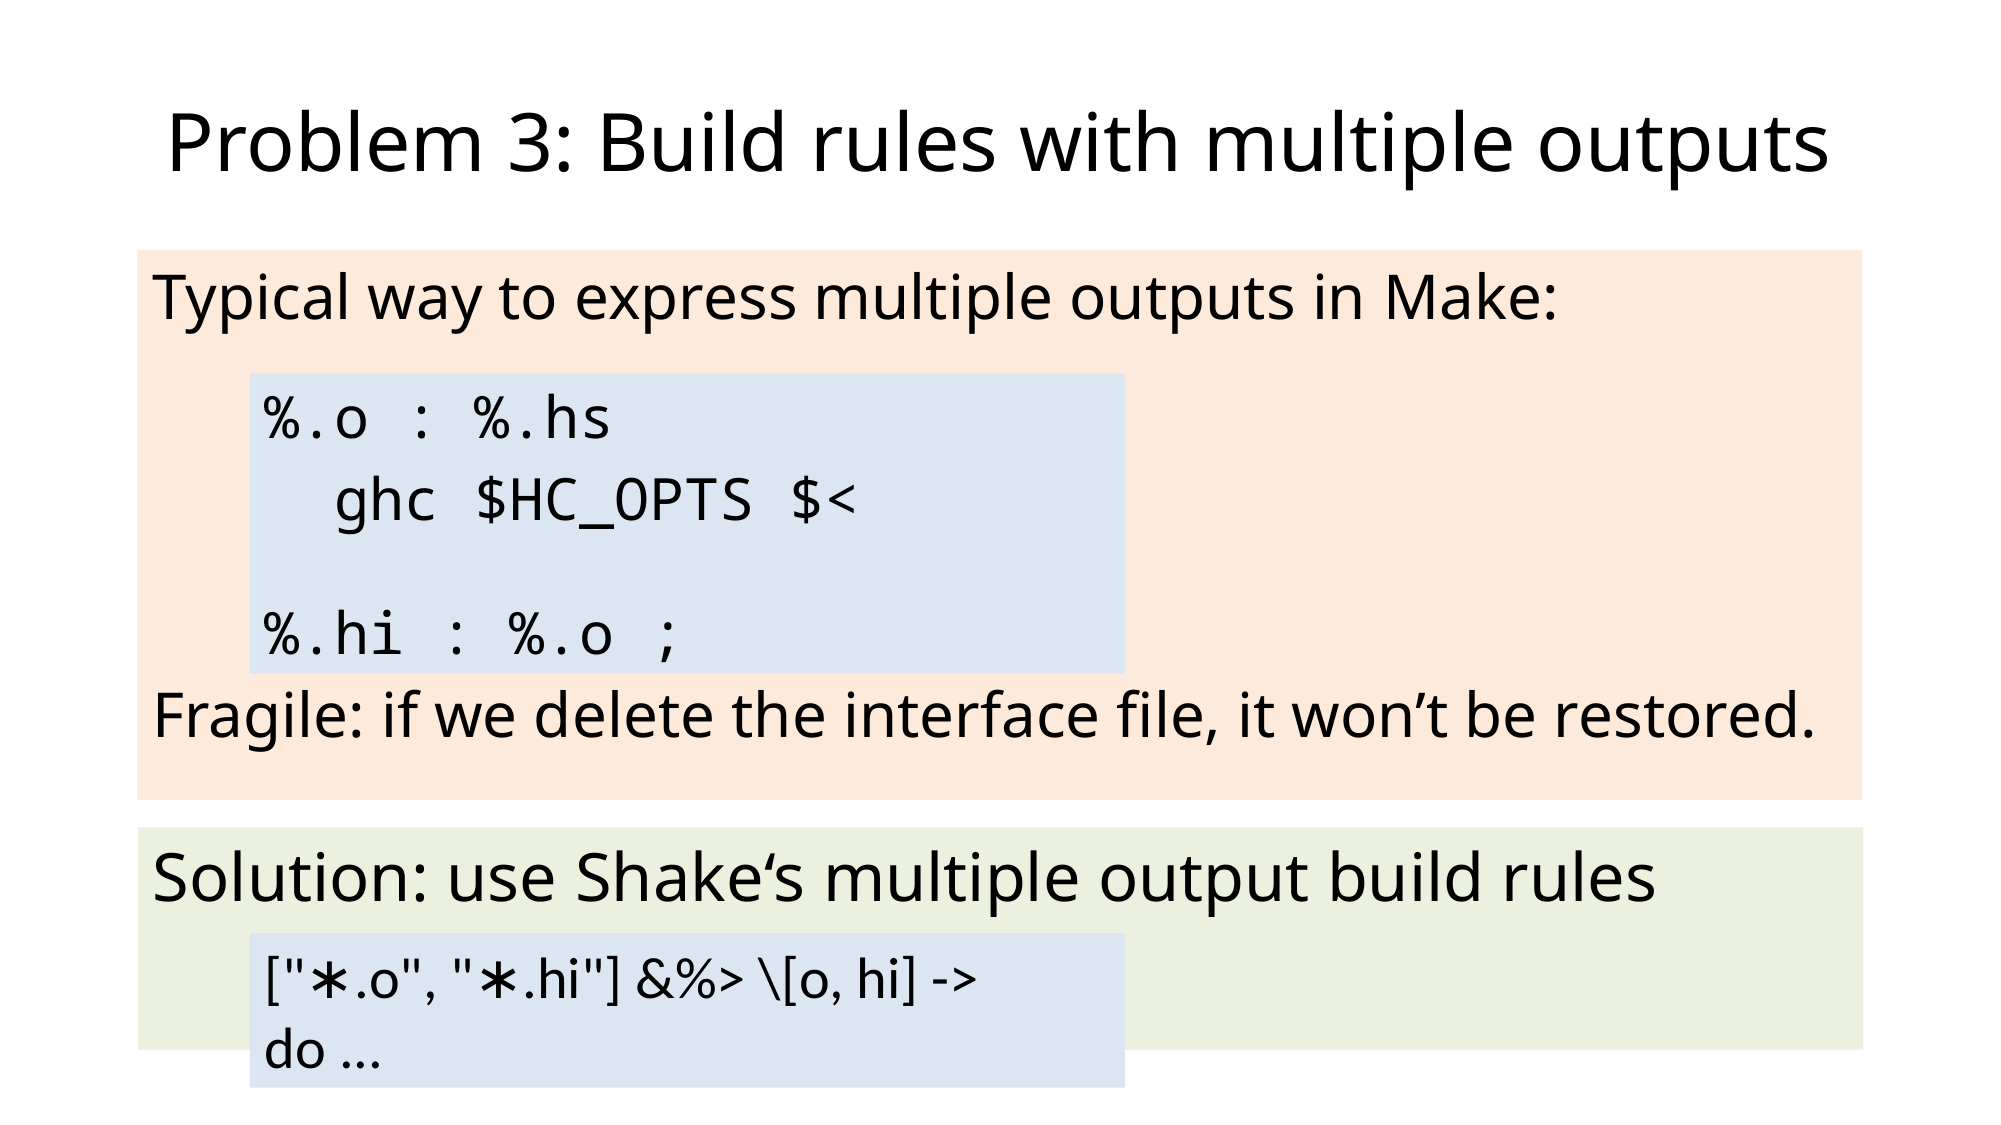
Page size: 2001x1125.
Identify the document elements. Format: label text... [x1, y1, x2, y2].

text_box Solution: use Shake‘s multiple output build rules [138, 827, 1864, 1050]
text_box %.o : %.hs ghc $HC_OPTS $< %.hi : %.o ; [249, 373, 1125, 674]
text_box ["∗.o", "∗.hi"] &%> \[o, hi] -> do ... [249, 933, 1125, 1088]
list Typical way to express multiple outputs in Make: Fragile: if we delete the interface file, it won’t be restored. [137, 249, 1863, 800]
title Problem 3: Build rules with multiple outputs [62, 45, 1938, 233]
